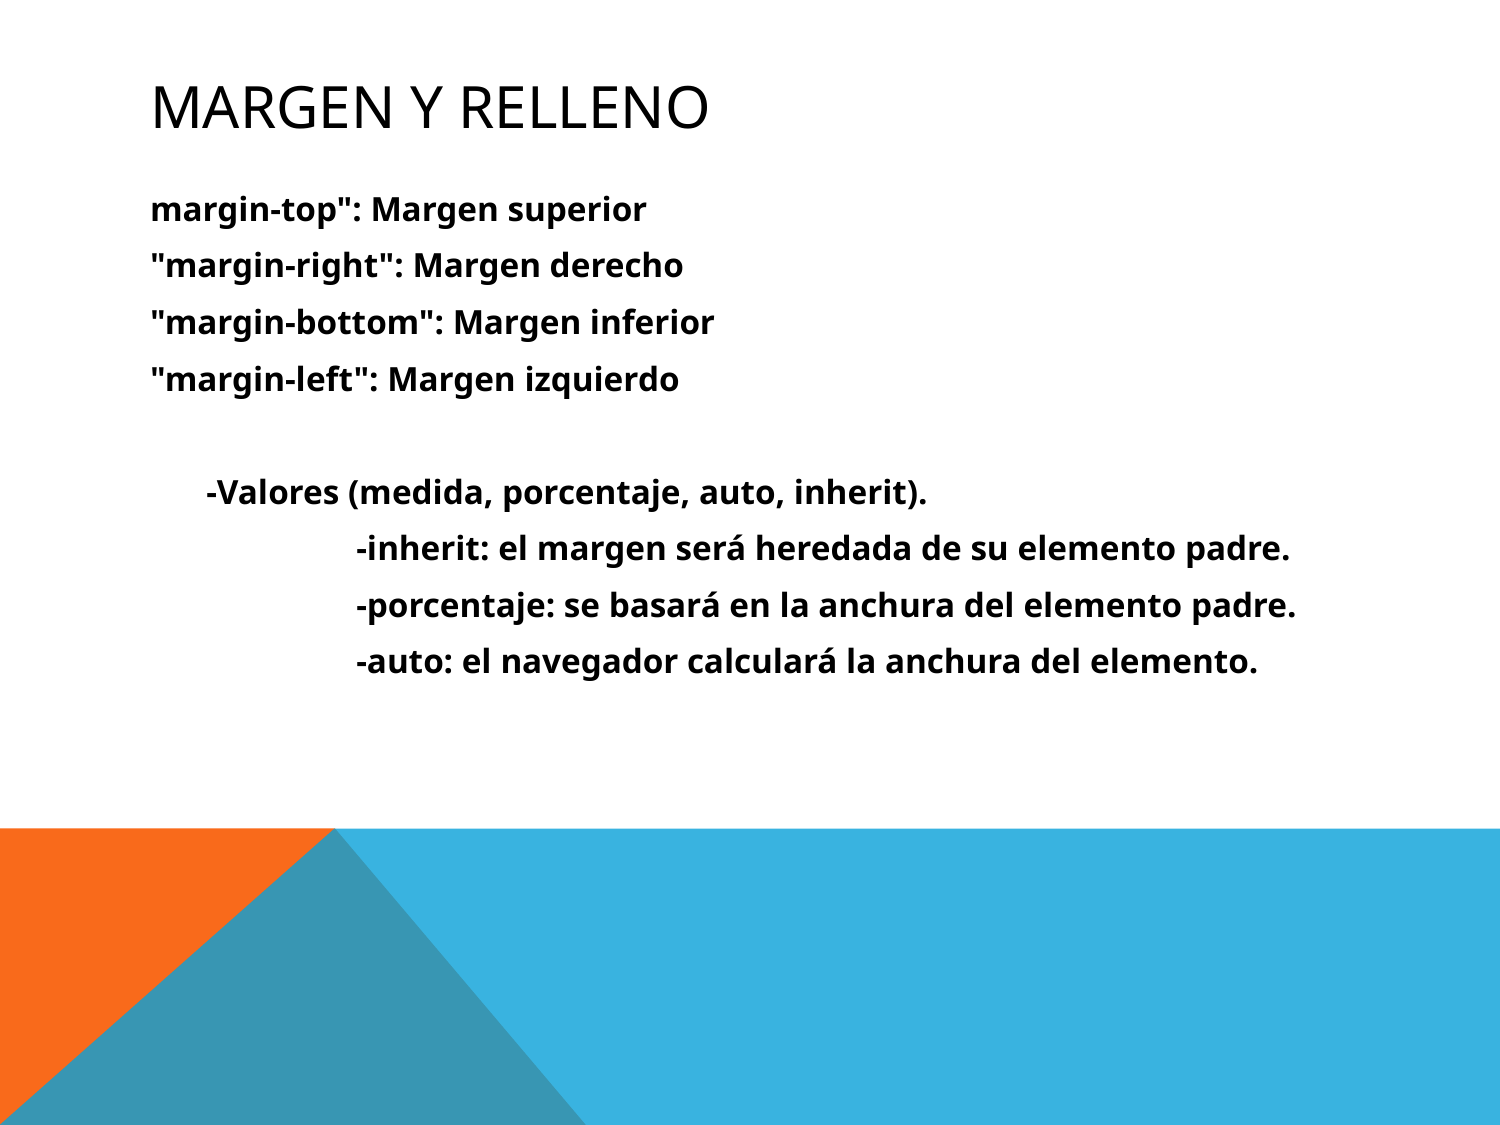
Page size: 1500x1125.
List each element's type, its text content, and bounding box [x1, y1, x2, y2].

title Margen y relleno [135, 60, 1369, 150]
list margin-top": Margen superior "margin-right": Margen derecho "margin-bottom": Margen inferior "margin-left": Margen izquierdo -Valores (medida, porcentaje, auto, inherit). -inherit: el margen será heredada de su elemento padre. -porcentaje: se basará en la anchura del elemento padre. -auto: el navegador calculará la anchura del elemento. [135, 180, 1369, 768]
